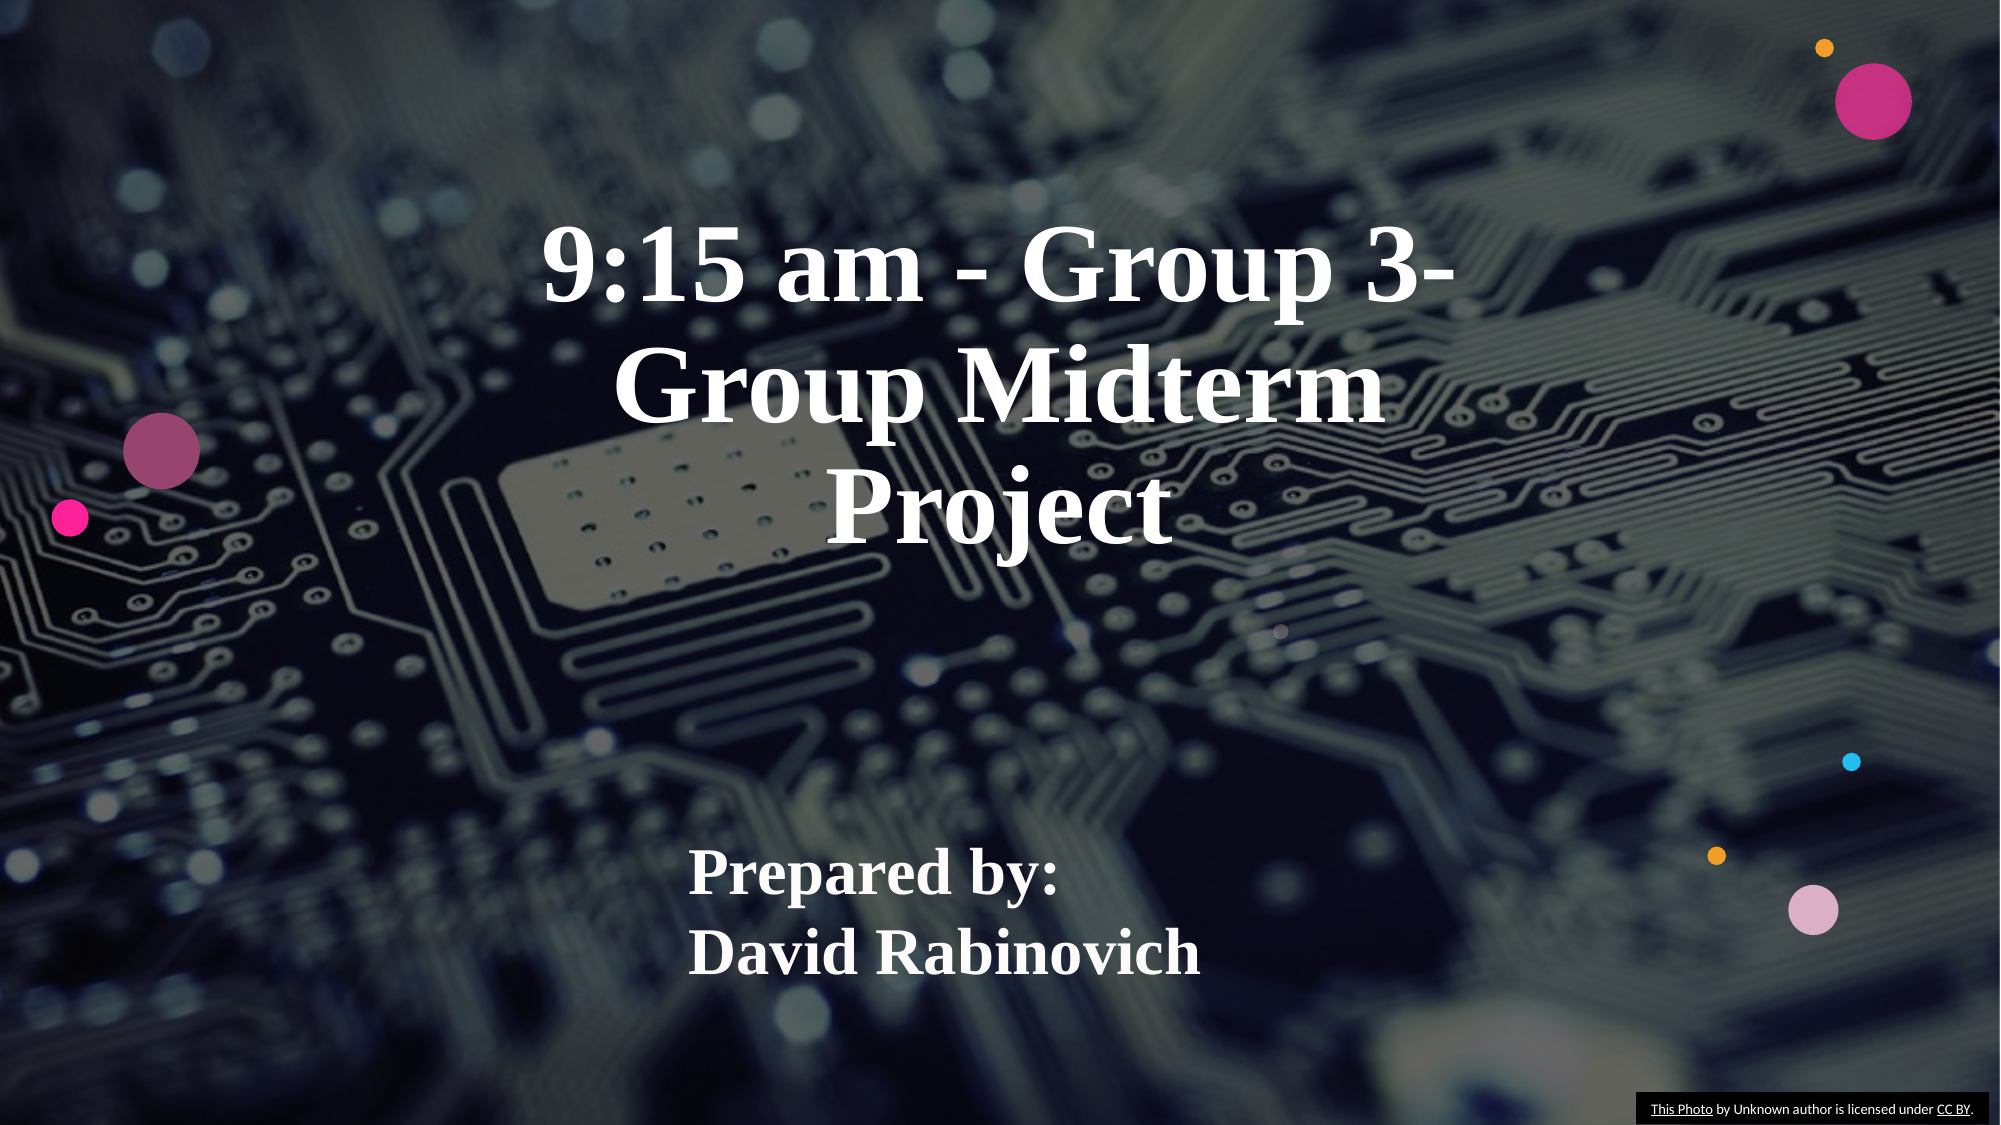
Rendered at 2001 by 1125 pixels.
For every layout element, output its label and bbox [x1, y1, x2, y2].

text_box [51, 38, 1912, 936]
picture [0, 0, 2000, 1125]
